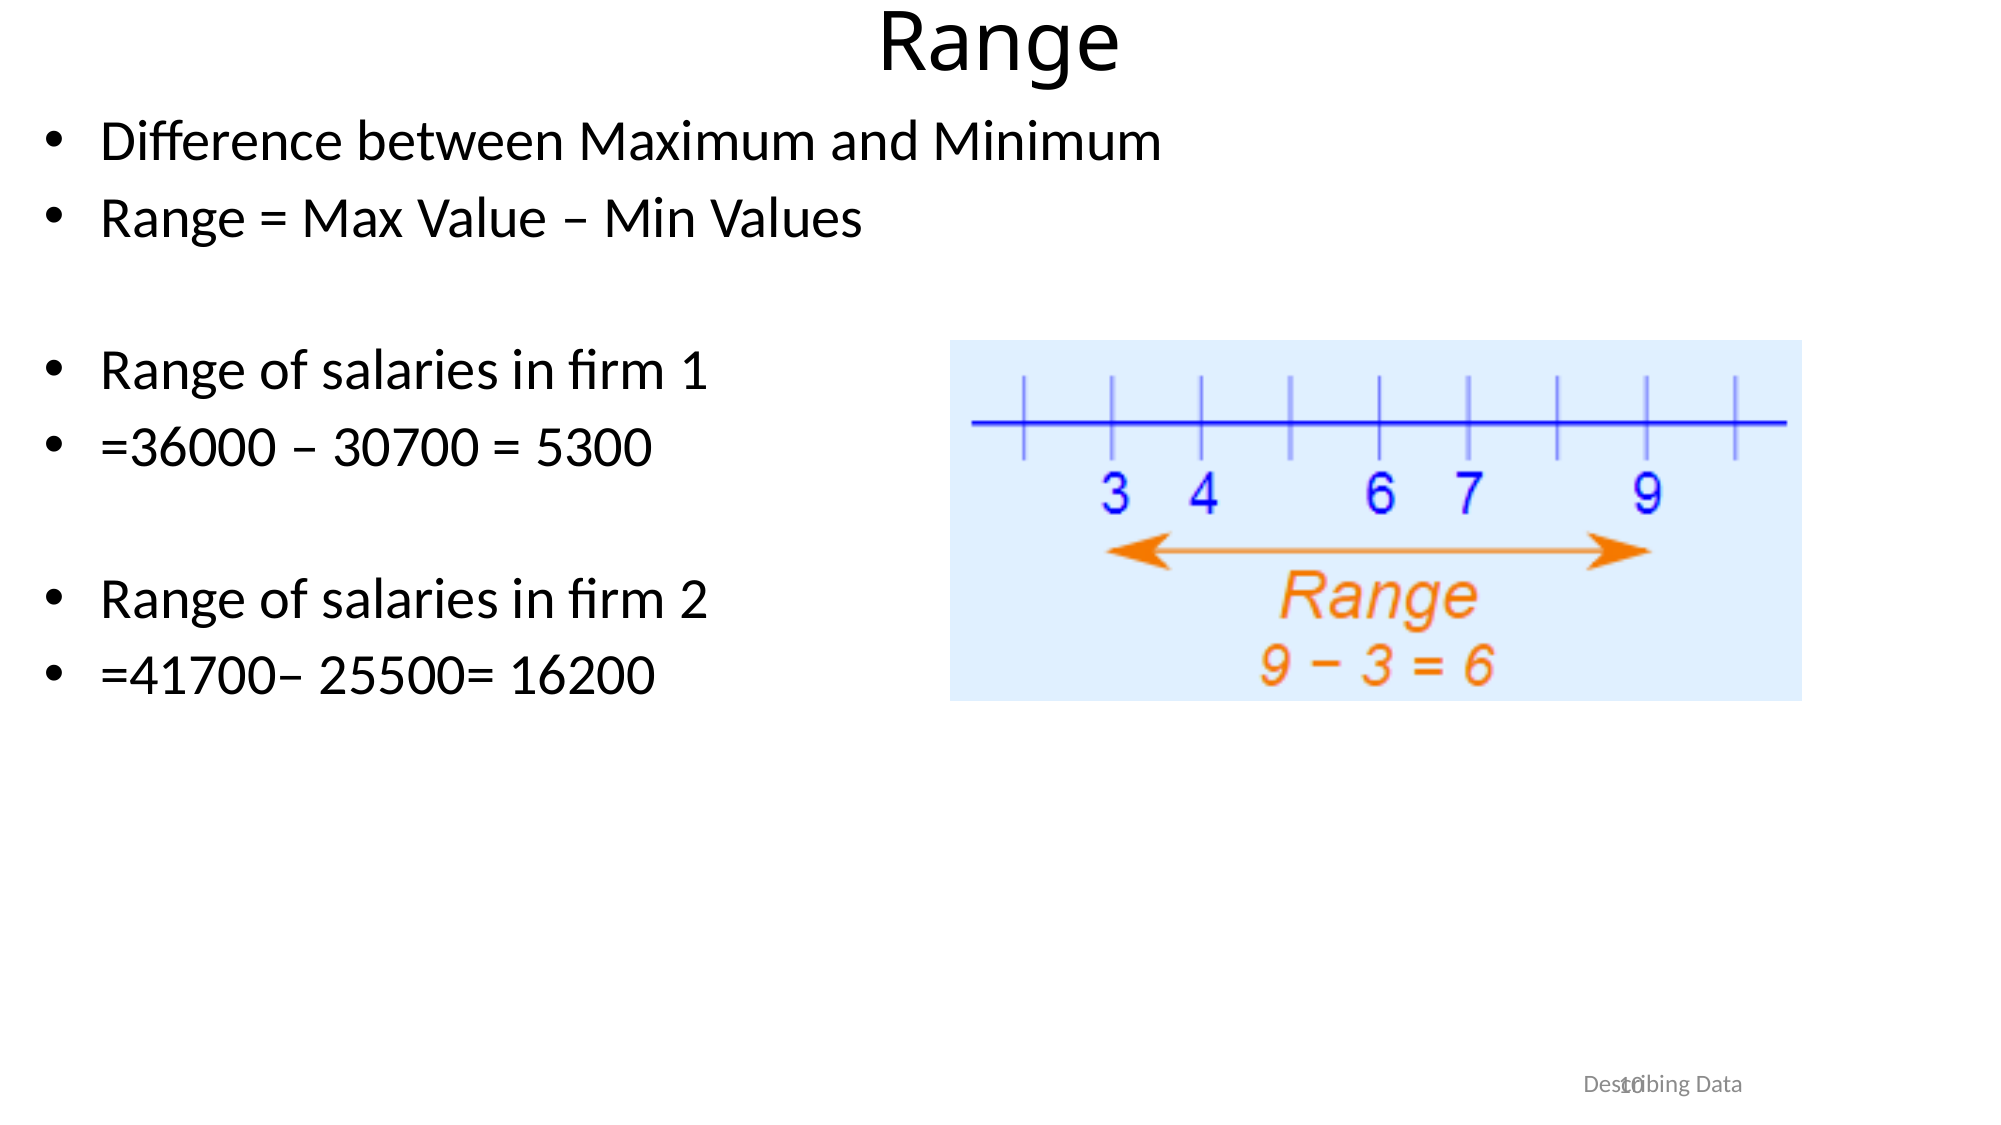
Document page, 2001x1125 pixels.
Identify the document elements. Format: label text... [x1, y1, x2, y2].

list Difference between Maximum and Minimum Range = Max Value – Min Values Range of salaries in firm 1 =36000 – 30700 = 5300 Range of salaries in firm 2 =41700– 25500= 16200 [29, 102, 1970, 1014]
slide_number 10 [1346, 1059, 1659, 1108]
picture [950, 340, 1802, 701]
title Range [29, 0, 1970, 88]
footer Describing Data [1346, 1057, 1980, 1108]
